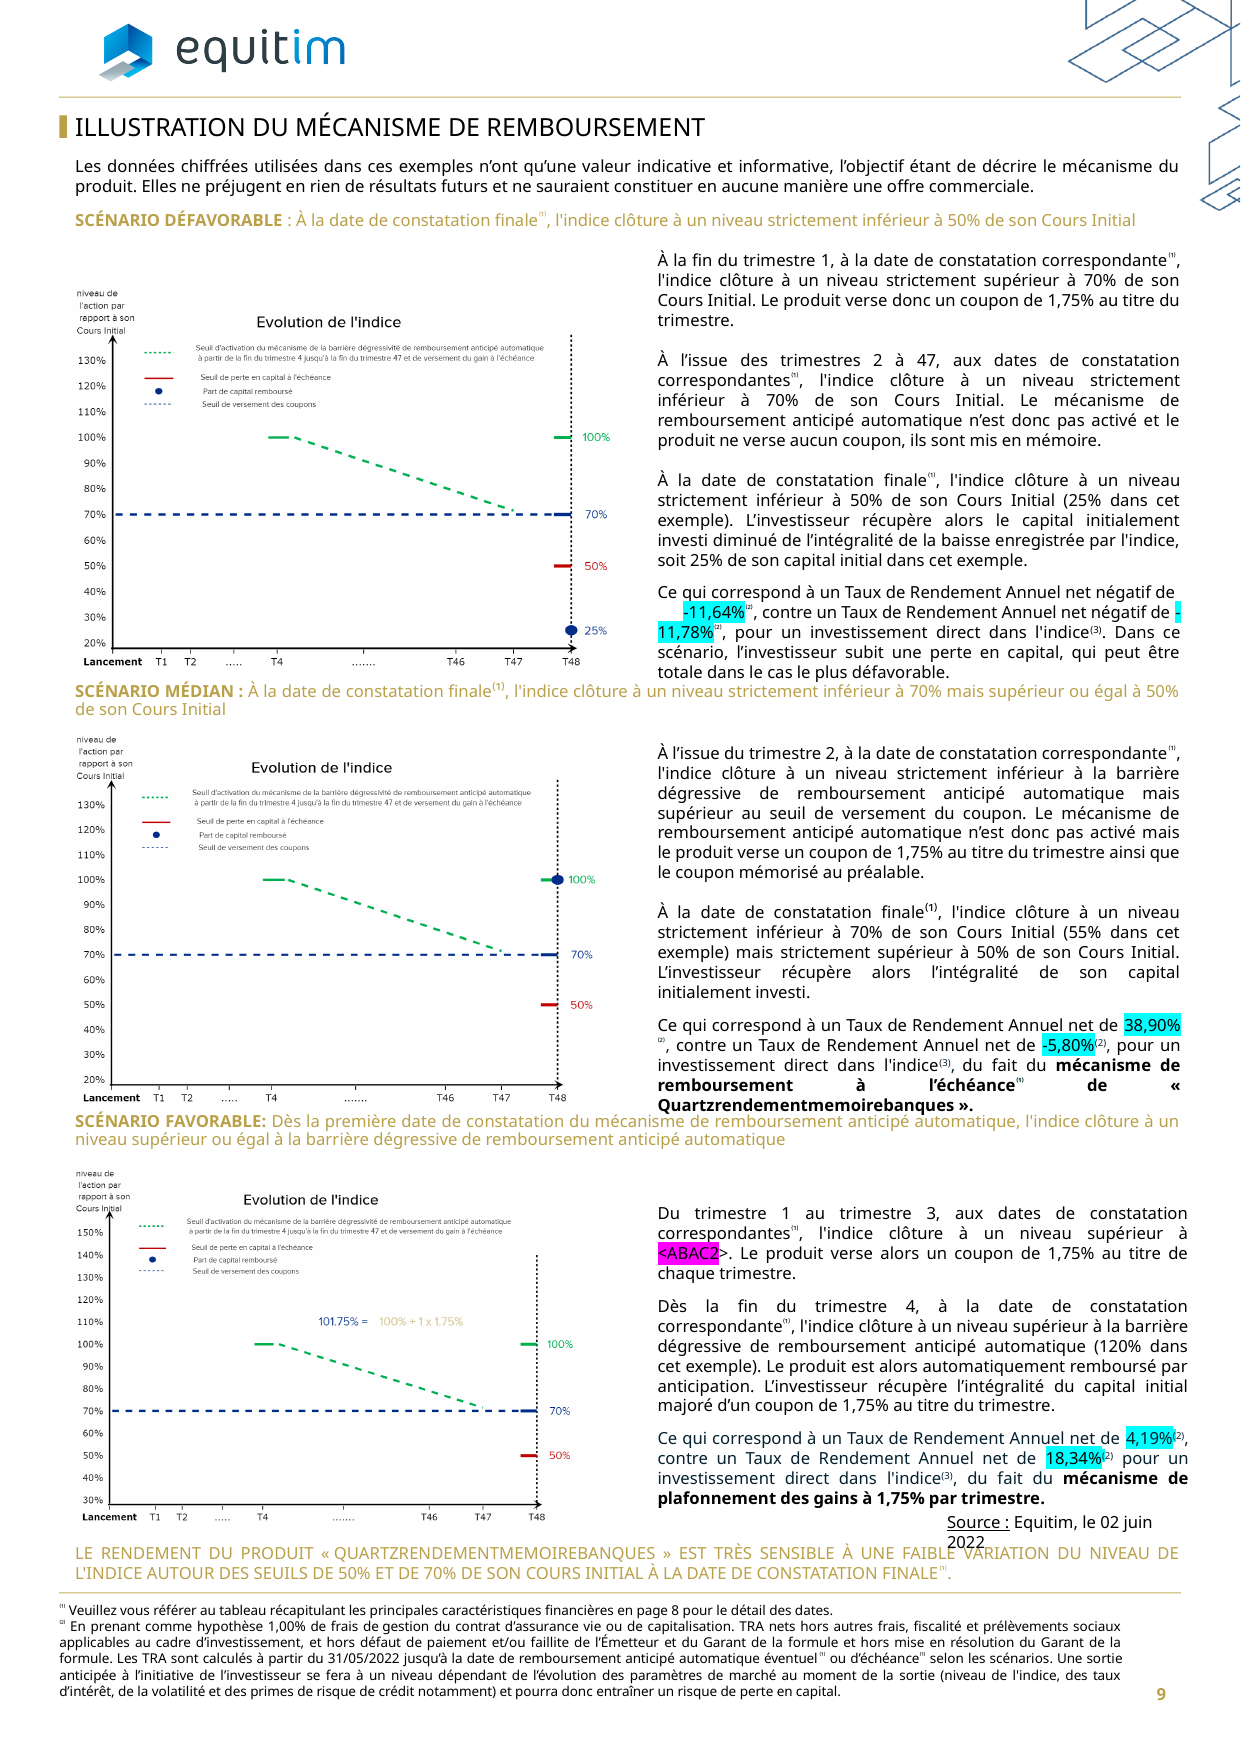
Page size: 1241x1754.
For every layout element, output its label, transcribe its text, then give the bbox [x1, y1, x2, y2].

text_box Les données chiffrées utilisées dans ces exemples n’ont qu’une valeur indicative et informative, l’objectif étant de décrire le mécanisme du produit. Elles ne préjugent en rien de résultats futurs et ne sauraient constituer en aucune manière une offre commerciale. [75, 156, 1181, 197]
text_box ILLUSTRATION DU MÉCANISME DE REMBOURSEMENT [75, 109, 1192, 148]
slide_number 9 [1122, 1664, 1182, 1728]
text_box Du trimestre 1 au trimestre 3, aux dates de constatation correspondantes⁽¹⁾, l'indice clôture à un niveau supérieur à <ABAC2>. Le produit verse alors un coupon de 1,75% au titre de chaque trimestre. Dès la fin du trimestre 4, à la date de constatation correspondante⁽¹⁾, l'indice clôture à un niveau supérieur à la barrière dégressive de remboursement anticipé automatique (120% dans cet exemple). Le produit est alors automatiquement remboursé par anticipation. L’investisseur récupère l’intégralité du capital initial majoré d’un coupon de 1,75% au titre du trimestre. Ce qui correspond à un Taux de Rendement Annuel net de 4,19%(2), contre un Taux de Rendement Annuel net de 18,34%(2) pour un investissement direct dans l'indice(3), du fait du mécanisme de plafonnement des gains à 1,75% par trimestre. [657, 1203, 1189, 1508]
picture [67, 1151, 585, 1522]
text_box [608, 816, 807, 877]
text_box À l’issue du trimestre 2, à la date de constatation correspondante⁽¹⁾, l'indice clôture à un niveau strictement inférieur à la barrière dégressive de remboursement anticipé automatique mais supérieur au seuil de versement du coupon. Le mécanisme de remboursement anticipé automatique n’est donc pas activé mais le produit verse un coupon de 1,75% au titre du trimestre ainsi que le coupon mémorisé au préalable. À la date de constatation finale⁽¹⁾, l'indice clôture à un niveau strictement inférieur à 70% de son Cours Initial (55% dans cet exemple) mais strictement supérieur à 50% de son Cours Initial. L’investisseur récupère alors l’intégralité de son capital initialement investi. Ce qui correspond à un Taux de Rendement Annuel net de 38,90%⁽²⁾, contre un Taux de Rendement Annuel net de -5,80%(2), pour un investissement direct dans l'indice(3), du fait du mécanisme de remboursement à l’échéance⁽¹⁾ de « Quartzrendementmemoirebanques ». [657, 742, 1181, 1115]
text_box LE RENDEMENT DU PRODUIT « Quartzrendementmemoirebanques » EST TRÈS SENSIBLE À UNE FAIBLE VARIATION DU niveau DE l'indice AUTOUR DES SEUILS DE 50% ET DE 70% DE SON Cours Initial À LA DATE DE CONSTATATION FINALE⁽¹⁾. [75, 1522, 1181, 1588]
text_box SCÉNARIO MÉDIAN : À la date de constatation finale⁽¹⁾, l'indice clôture à un niveau strictement inférieur à 70% mais supérieur ou égal à 50% de son Cours Initial [75, 682, 1181, 719]
text_box SCÉNARIO DÉFAVORABLE : À la date de constatation finale⁽¹⁾, l'indice clôture à un niveau strictement inférieur à 50% de son Cours Initial [75, 209, 1181, 230]
picture [1067, 0, 1241, 211]
picture [77, 3, 367, 97]
text_box [59, 115, 67, 138]
text_box Source : Equitim, le 02 juin 2022 [932, 1504, 1203, 1560]
picture [67, 269, 623, 667]
text_box [585, 1275, 785, 1337]
picture [67, 716, 608, 1103]
text_box SCÉNARIO FAVORABLE: Dès la première date de constatation du mécanisme de remboursement anticipé automatique, l'indice clôture à un niveau supérieur ou égal à la barrière dégressive de remboursement anticipé automatique [75, 1113, 1181, 1150]
text_box ⁽¹⁾ Veuillez vous référer au tableau récapitulant les principales caractéristiques financières en page 8 pour le détail des dates. ⁽²⁾ En prenant comme hypothèse 1,00% de frais de gestion du contrat d’assurance vie ou de capitalisation. TRA nets hors autres frais, fiscalité et prélèvements sociaux applicables au cadre d’investissement, et hors défaut de paiement et/ou faillite de l’Émetteur et du Garant de la formule et hors mise en résolution du Garant de la formule. Les TRA sont calculés à partir du 31/05/2022 jusqu’à la date de remboursement anticipé automatique éventuel⁽¹⁾ ou d’échéance⁽¹⁾ selon les scénarios. Une sortie anticipée à l’initiative de l’investisseur se fera à un niveau dépendant de l’évolution des paramètres de marché au moment de la sortie (niveau de l'indice, des taux d’intérêt, de la volatilité et des primes de risque de crédit notamment) et pourra donc entraîner un risque de perte en capital. [59, 1601, 1123, 1700]
text_box [623, 396, 793, 457]
text_box À la fin du trimestre 1, à la date de constatation correspondante⁽¹⁾, l'indice clôture à un niveau strictement supérieur à 70% de son Cours Initial. Le produit verse donc un coupon de 1,75% au titre du trimestre. À l’issue des trimestres 2 à 47, aux dates de constatation correspondantes⁽¹⁾, l'indice clôture à un niveau strictement inférieur à 70% de son Cours Initial. Le mécanisme de remboursement anticipé automatique n’est donc pas activé et le produit ne verse aucun coupon, ils sont mis en mémoire. À la date de constatation finale⁽¹⁾, l'indice clôture à un niveau strictement inférieur à 50% de son Cours Initial (25% dans cet exemple). L’investisseur récupère alors le capital initialement investi diminué de l’intégralité de la baisse enregistrée par l'indice, soit 25% de son capital initial dans cet exemple. Ce qui correspond à un Taux de Rendement Annuel net négatif de -11,64%⁽²⁾, contre un Taux de Rendement Annuel net négatif de -11,78%⁽²⁾, pour un investissement direct dans l'indice(3). Dans ce scénario, l’investisseur subit une perte en capital, qui peut être totale dans le cas le plus défavorable. [657, 249, 1181, 682]
